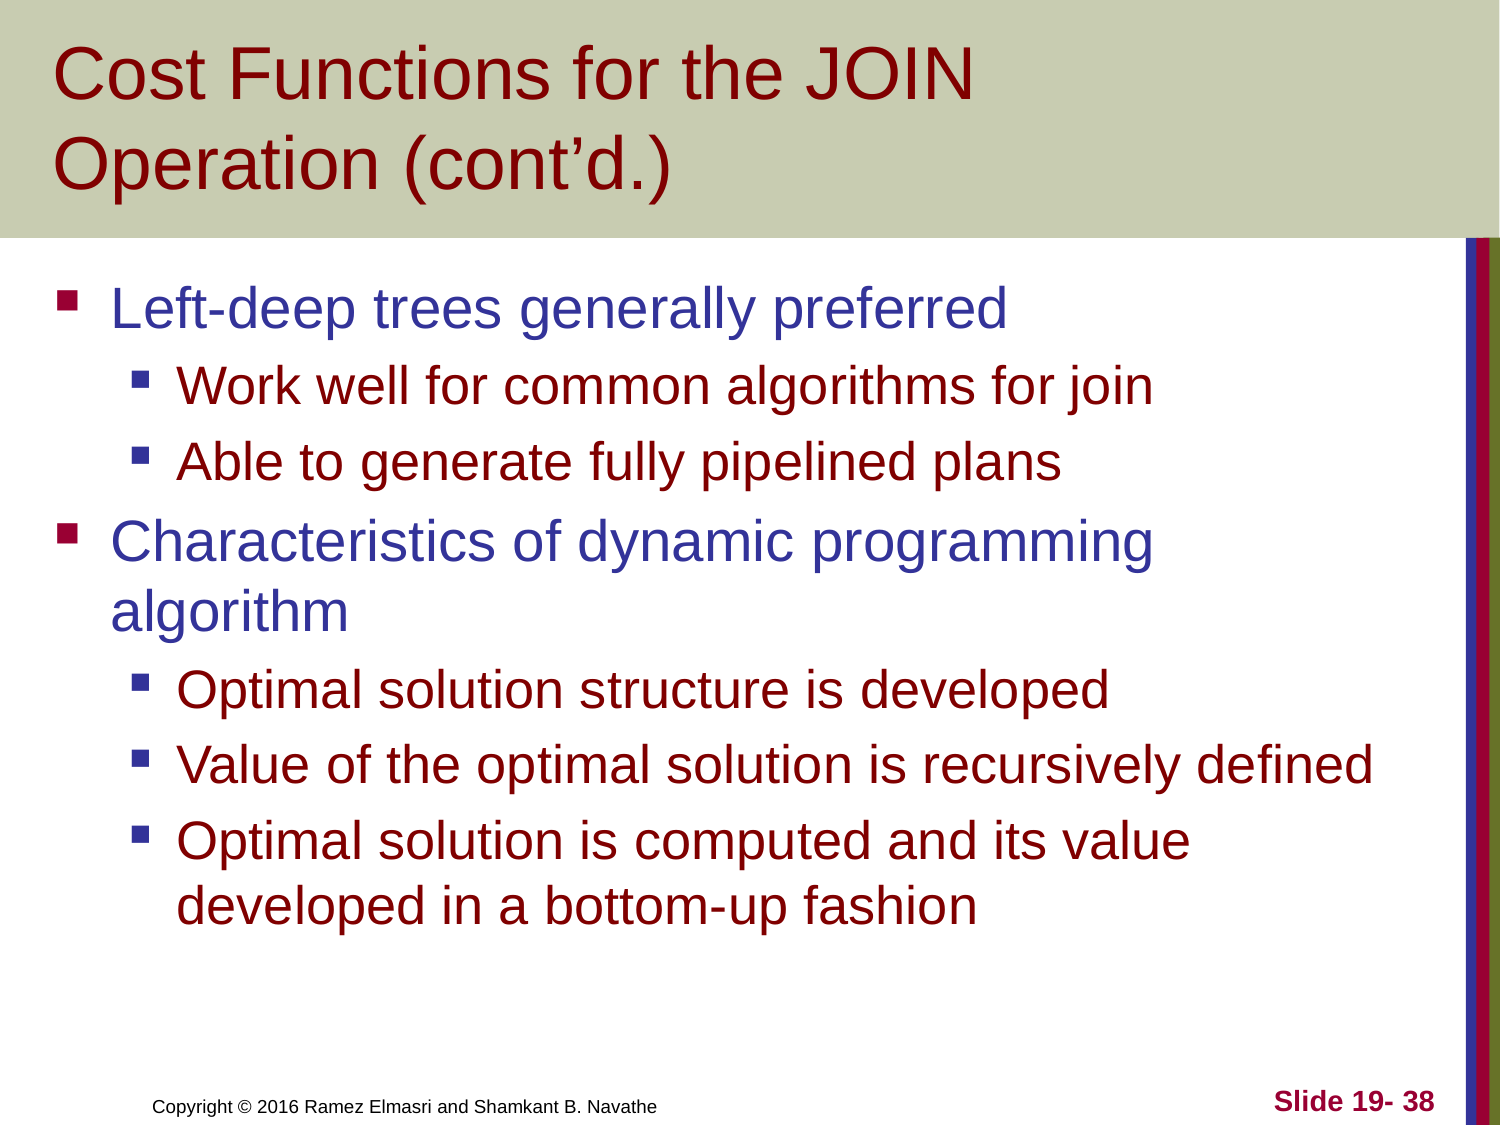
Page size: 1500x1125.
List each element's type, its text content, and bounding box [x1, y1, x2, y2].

title Cost Functions for the JOIN Operation (cont’d.) [37, 49, 1317, 213]
slide_number Slide 19- 38 [1137, 1049, 1451, 1125]
list Left-deep trees generally preferred Work well for common algorithms for join Able to generate fully pipelined plans Characteristics of dynamic programming algorithm Optimal solution structure is developed Value of the optimal solution is recursively defined Optimal solution is computed and its value developed in a bottom-up fashion [39, 262, 1400, 1013]
